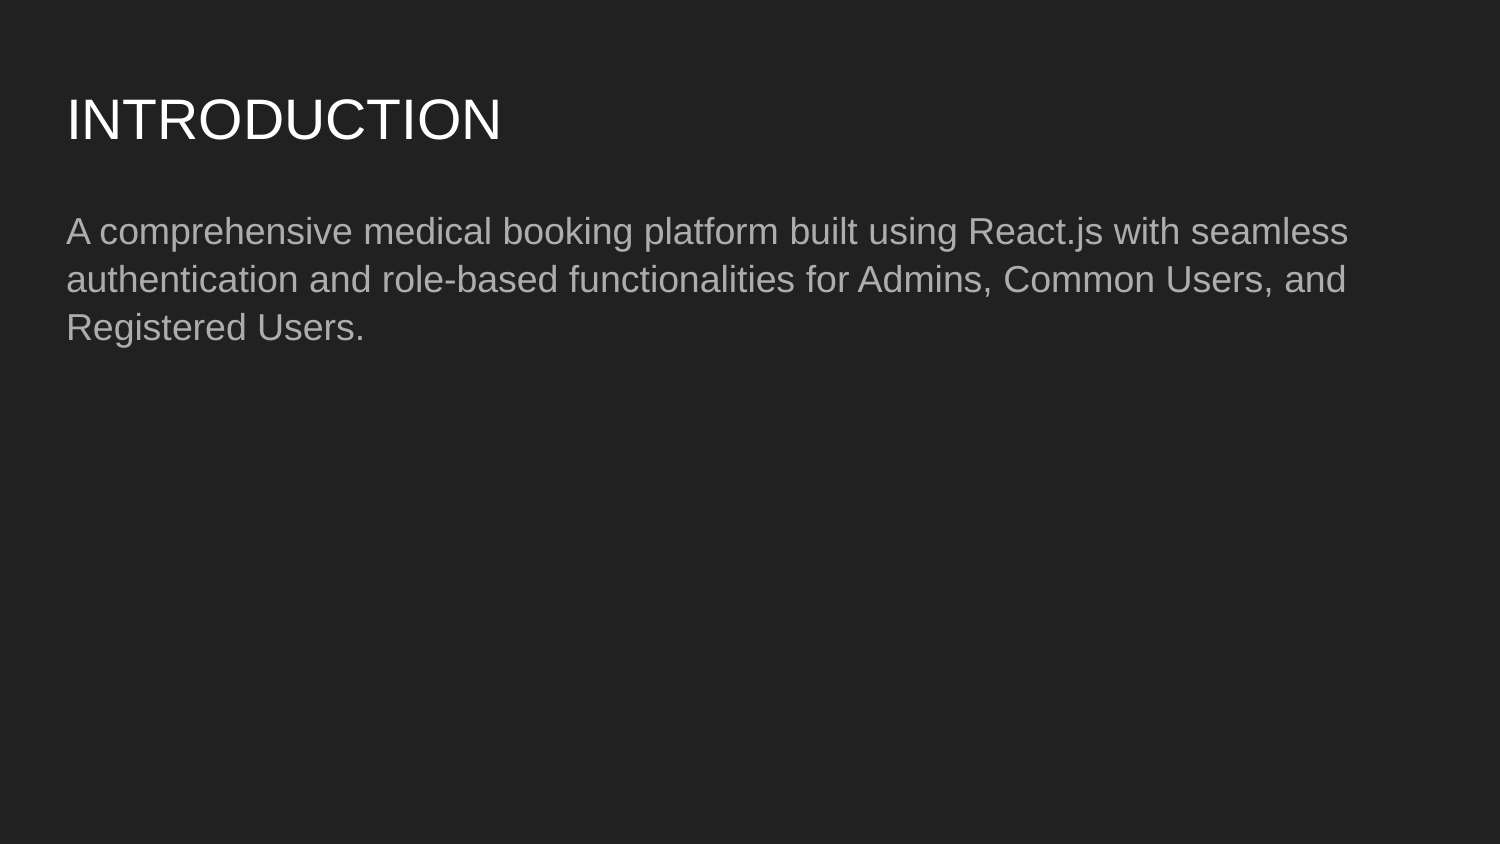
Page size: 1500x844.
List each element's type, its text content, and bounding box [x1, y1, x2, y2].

title INTRODUCTION [51, 72, 1449, 167]
list A comprehensive medical booking platform built using React.js with seamless authentication and role-based functionalities for Admins, Common Users, and Registered Users. [51, 189, 1449, 750]
